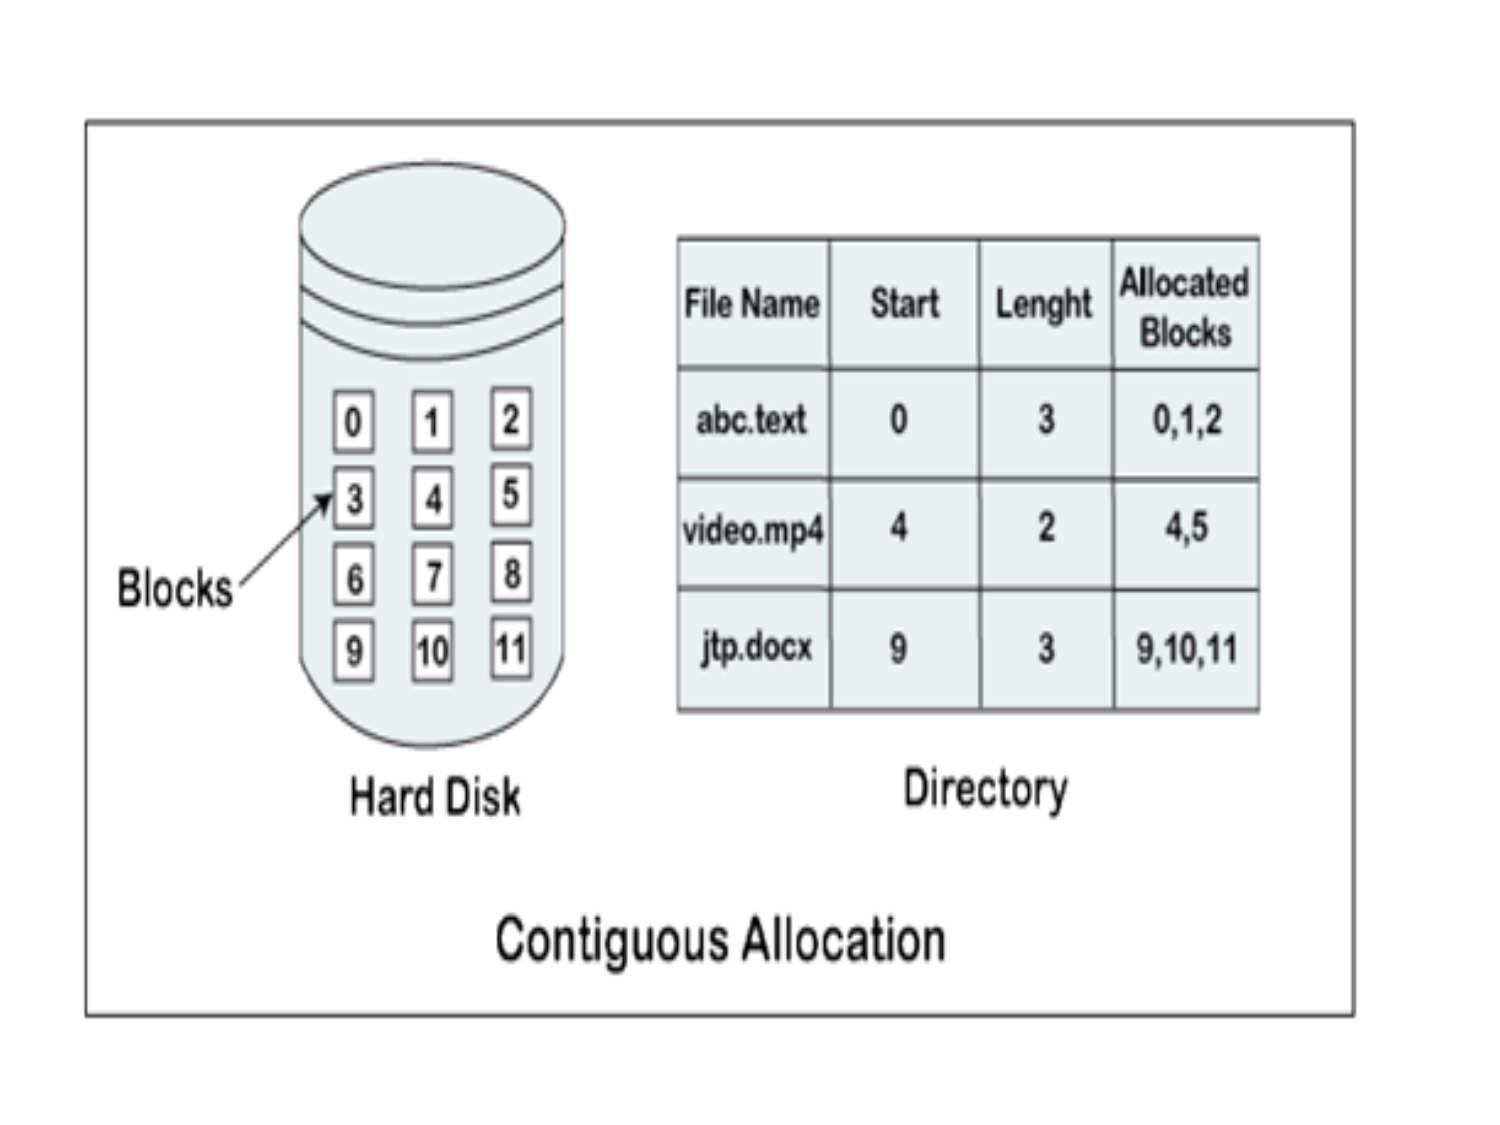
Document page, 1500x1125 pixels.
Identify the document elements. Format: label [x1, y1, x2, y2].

list [29, 30, 1406, 1067]
